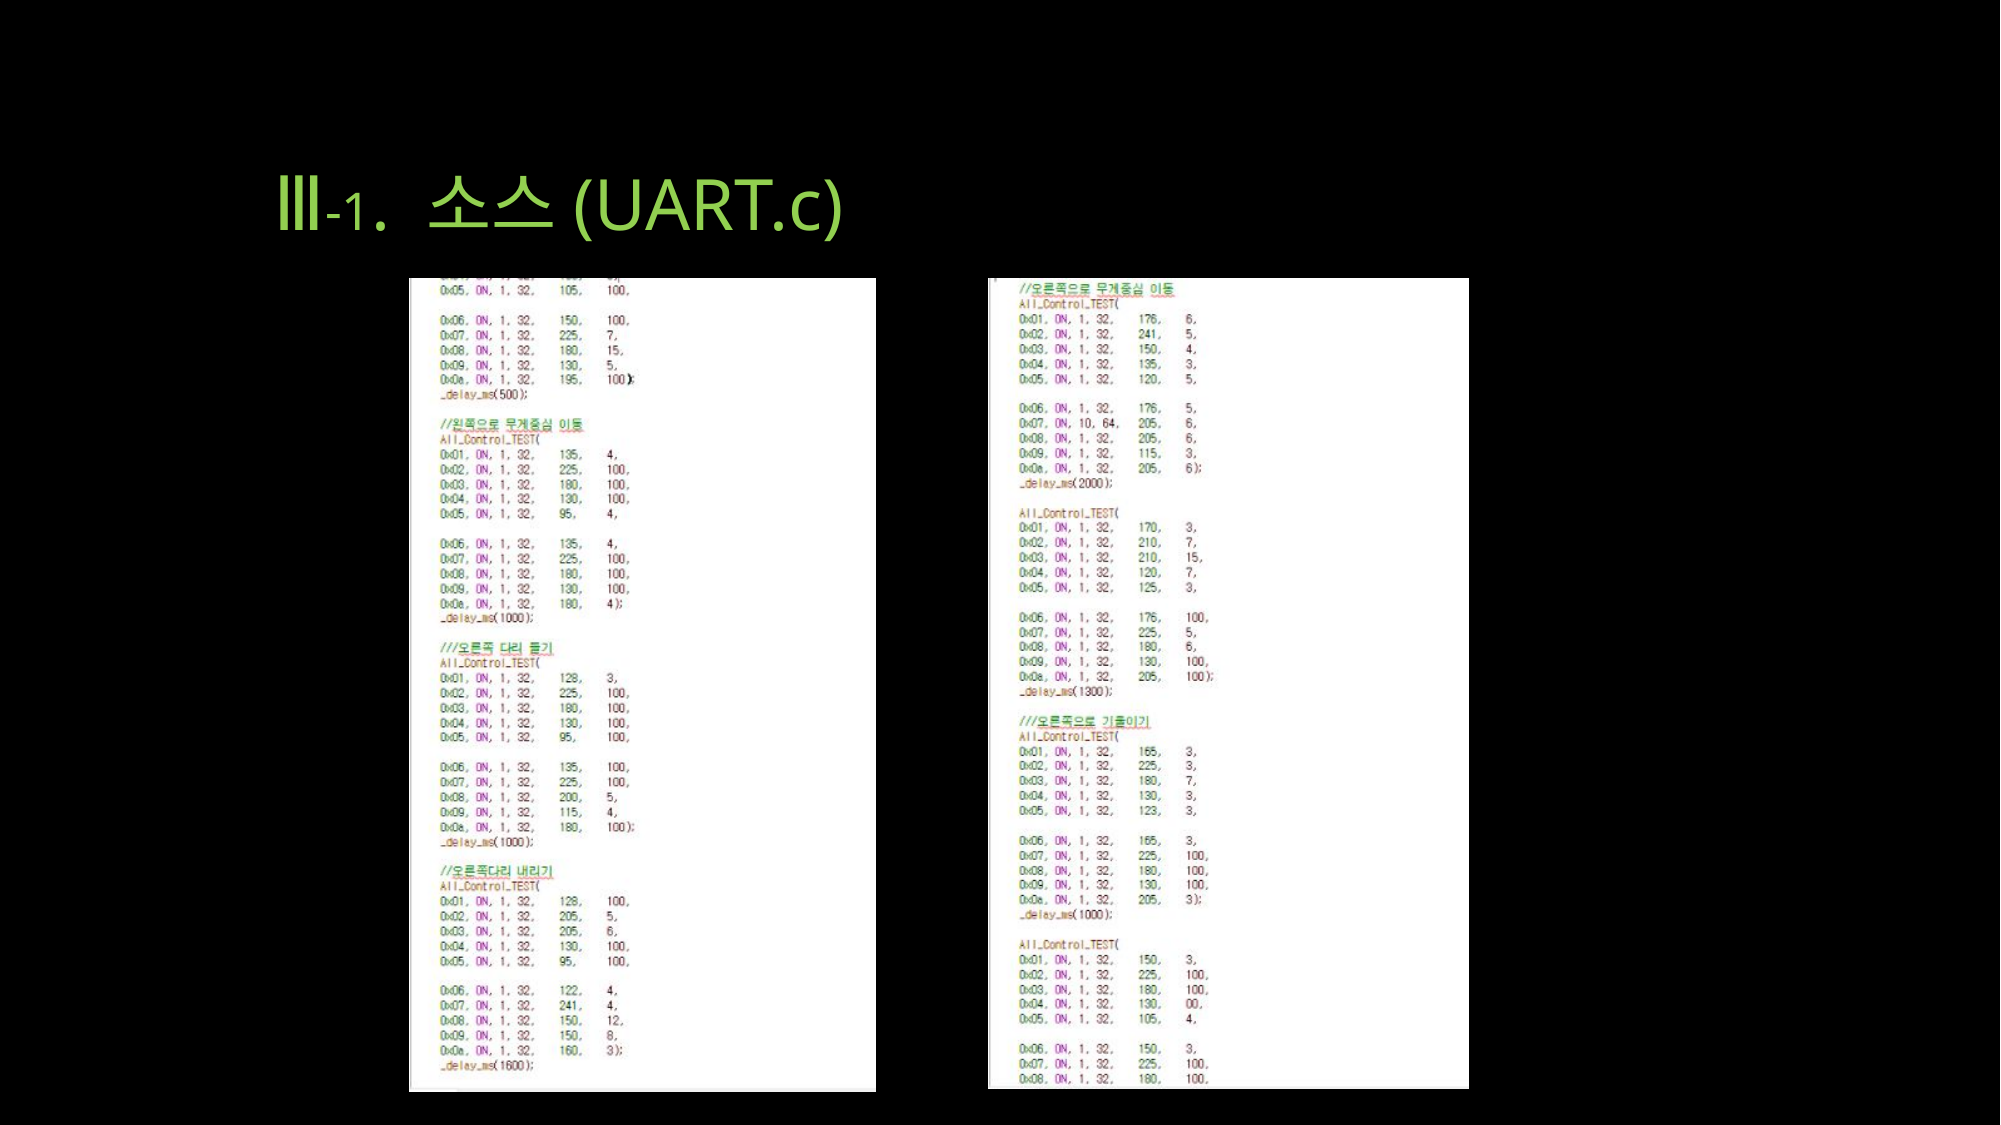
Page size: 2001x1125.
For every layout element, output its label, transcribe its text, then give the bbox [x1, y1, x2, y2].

title Ⅲ-1. 소스(UART.c) [258, 66, 1759, 254]
picture [988, 278, 1469, 1089]
picture [409, 278, 876, 1092]
